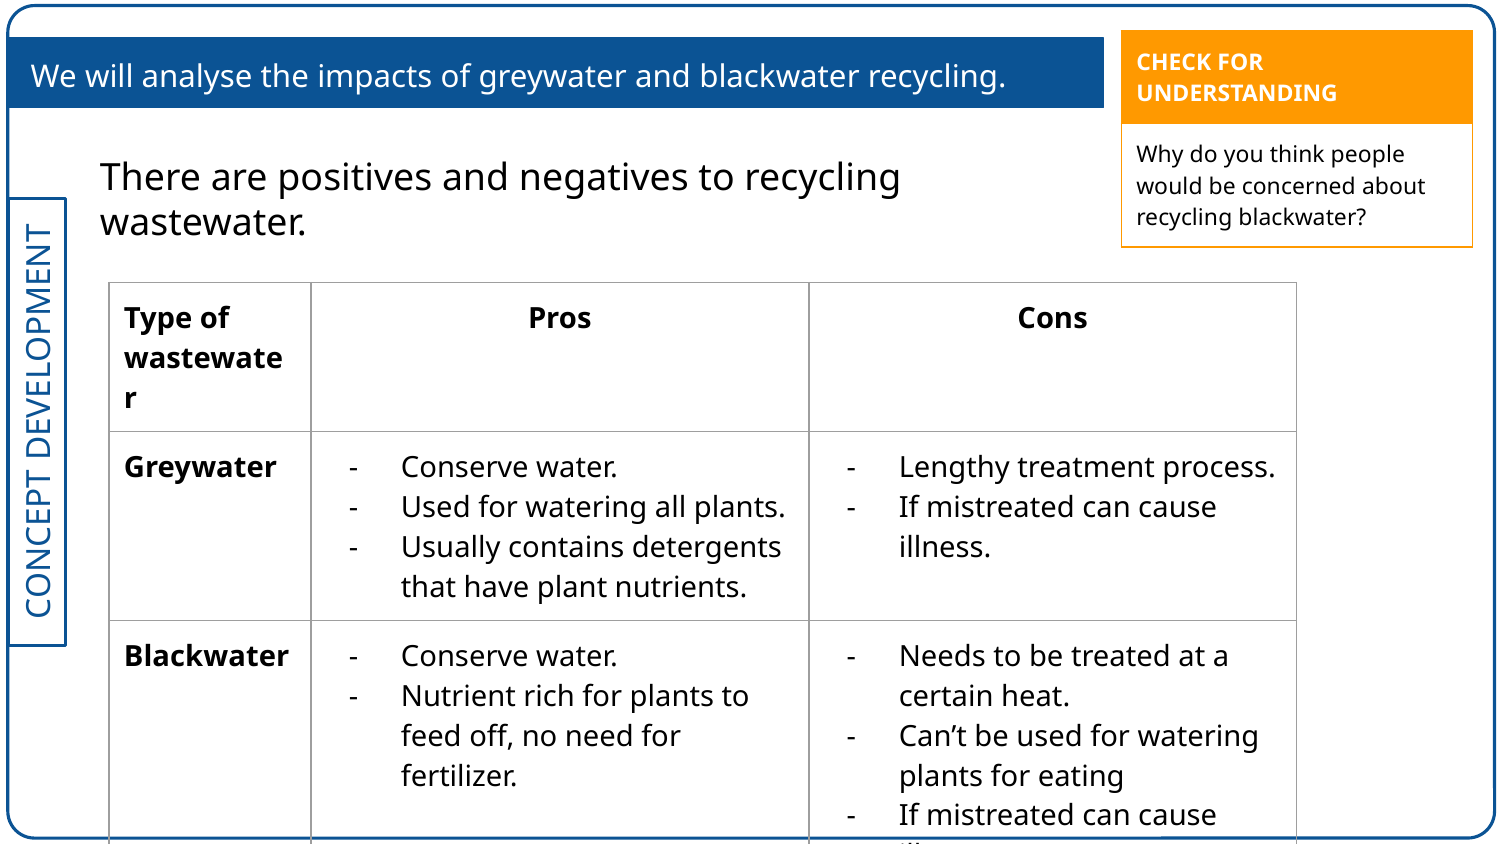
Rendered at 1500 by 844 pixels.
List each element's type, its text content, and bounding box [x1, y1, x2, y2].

table_cell Greywater [110, 432, 310, 620]
table_cell Needs to be treated at a certain heat. Can’t be used for watering plants for eating If mistreated can cause illness. [810, 621, 1296, 844]
table_cell Why do you think people would be concerned about recycling blackwater? [1122, 124, 1472, 246]
table_cell Blackwater [110, 621, 310, 844]
table_cell Lengthy treatment process. If mistreated can cause illness. [810, 432, 1296, 620]
table_header Cons [810, 283, 1296, 431]
subtitle We will analyse the impacts of greywater and blackwater recycling. [15, 43, 1097, 101]
text_box There are positives and negatives to recycling wastewater. [85, 137, 1112, 270]
table_cell Conserve water. Used for watering all plants. Usually contains detergents that have plant nutrients. [312, 432, 808, 620]
table_header CHECK FOR UNDERSTANDING [1122, 32, 1472, 123]
table_header Type of wastewater [110, 283, 310, 431]
table_header Pros [312, 283, 808, 431]
table_cell Conserve water. Nutrient rich for plants to feed off, no need for fertilizer. [312, 621, 808, 844]
